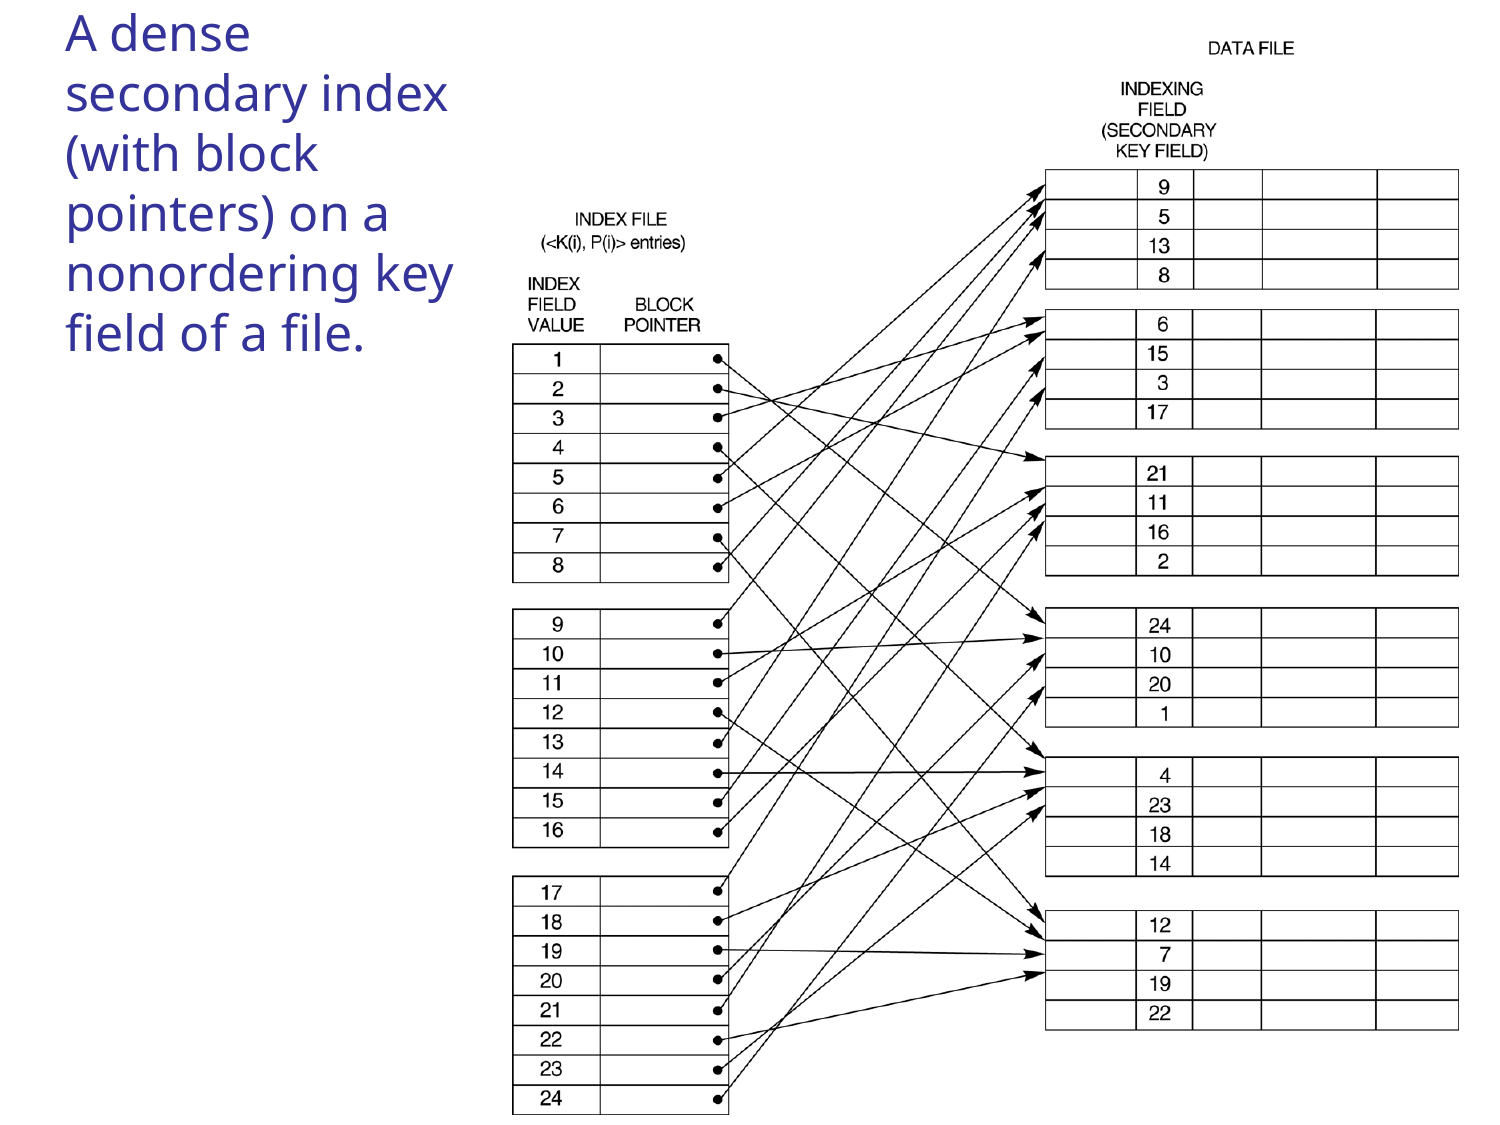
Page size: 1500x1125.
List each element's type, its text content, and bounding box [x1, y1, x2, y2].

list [512, 37, 1460, 1116]
title A dense secondary index (with block pointers) on a nonordering key field of a file. [49, 49, 505, 370]
